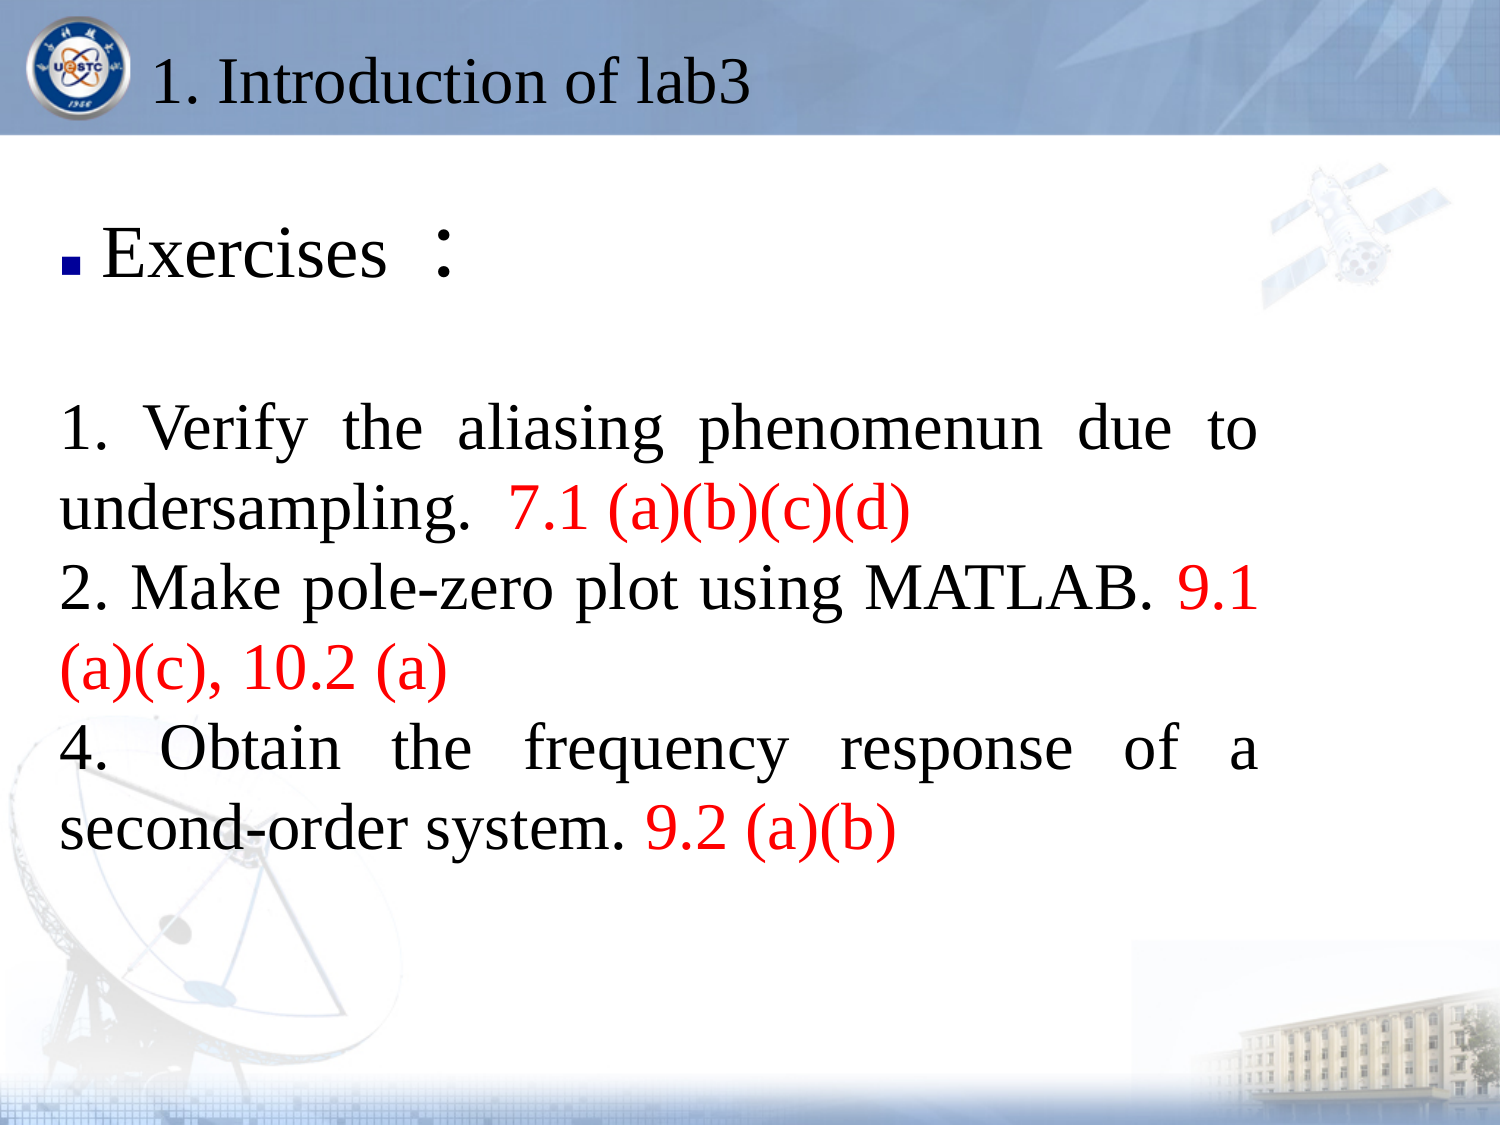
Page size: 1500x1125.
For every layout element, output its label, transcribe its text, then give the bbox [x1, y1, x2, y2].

title 1. Introduction of lab3 [135, 30, 1438, 124]
picture [0, 0, 1500, 1125]
text_box ■ Exercises ： 1. Verify the aliasing phenomenun due to undersampling. 7.1 (a)(b)(c)(d) 2. Make pole-zero plot using MATLAB. 9.1 (a)(c), 10.2 (a) 4. Obtain the frequency response of a second-order system. 9.2 (a)(b) [44, 195, 1276, 871]
